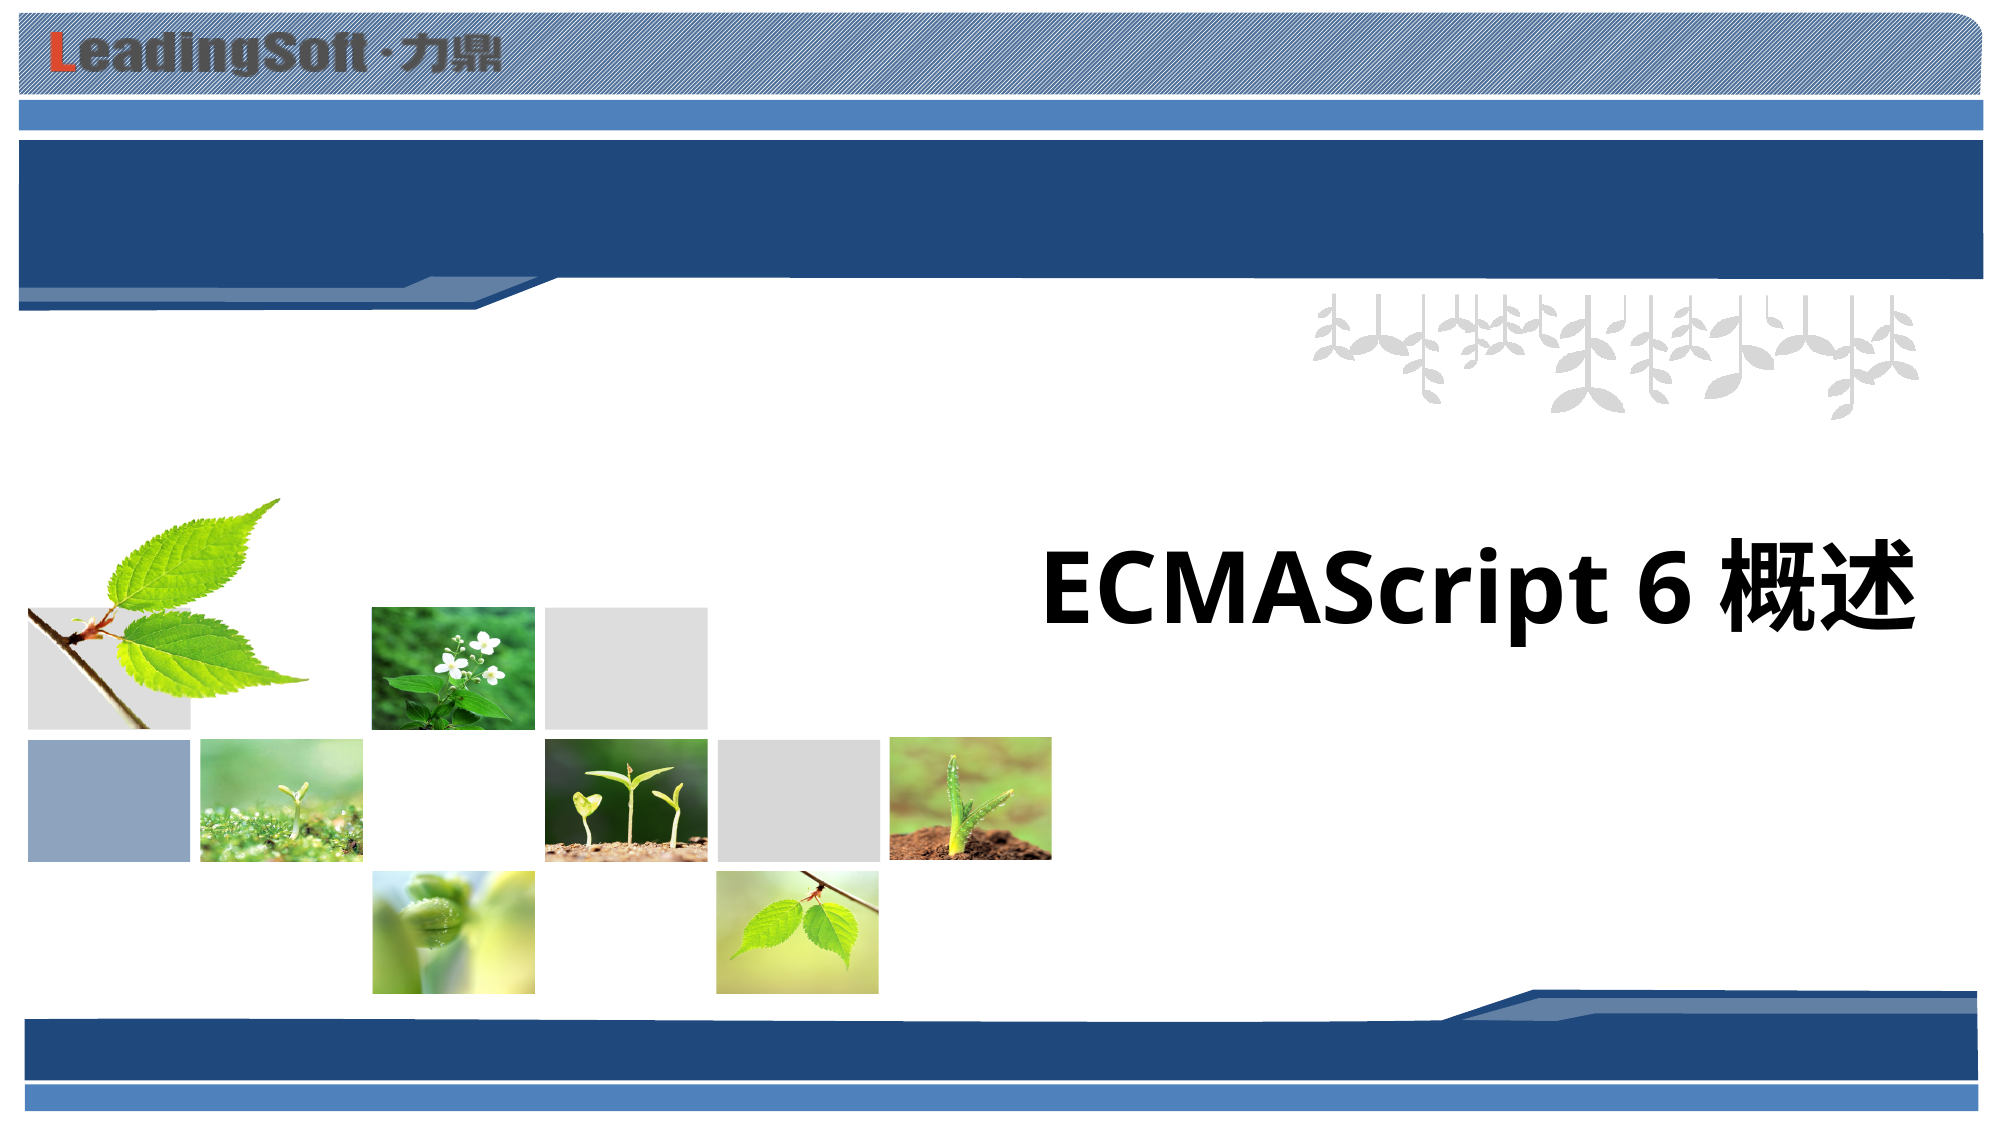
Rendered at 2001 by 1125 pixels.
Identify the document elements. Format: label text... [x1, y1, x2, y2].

picture [889, 737, 1052, 860]
picture [28, 477, 324, 729]
picture [50, 32, 505, 77]
title ECMAScript 6概述 [616, 462, 1934, 704]
picture [200, 739, 363, 862]
picture [716, 871, 879, 994]
picture [545, 739, 708, 862]
picture [372, 607, 535, 730]
picture [372, 871, 535, 994]
